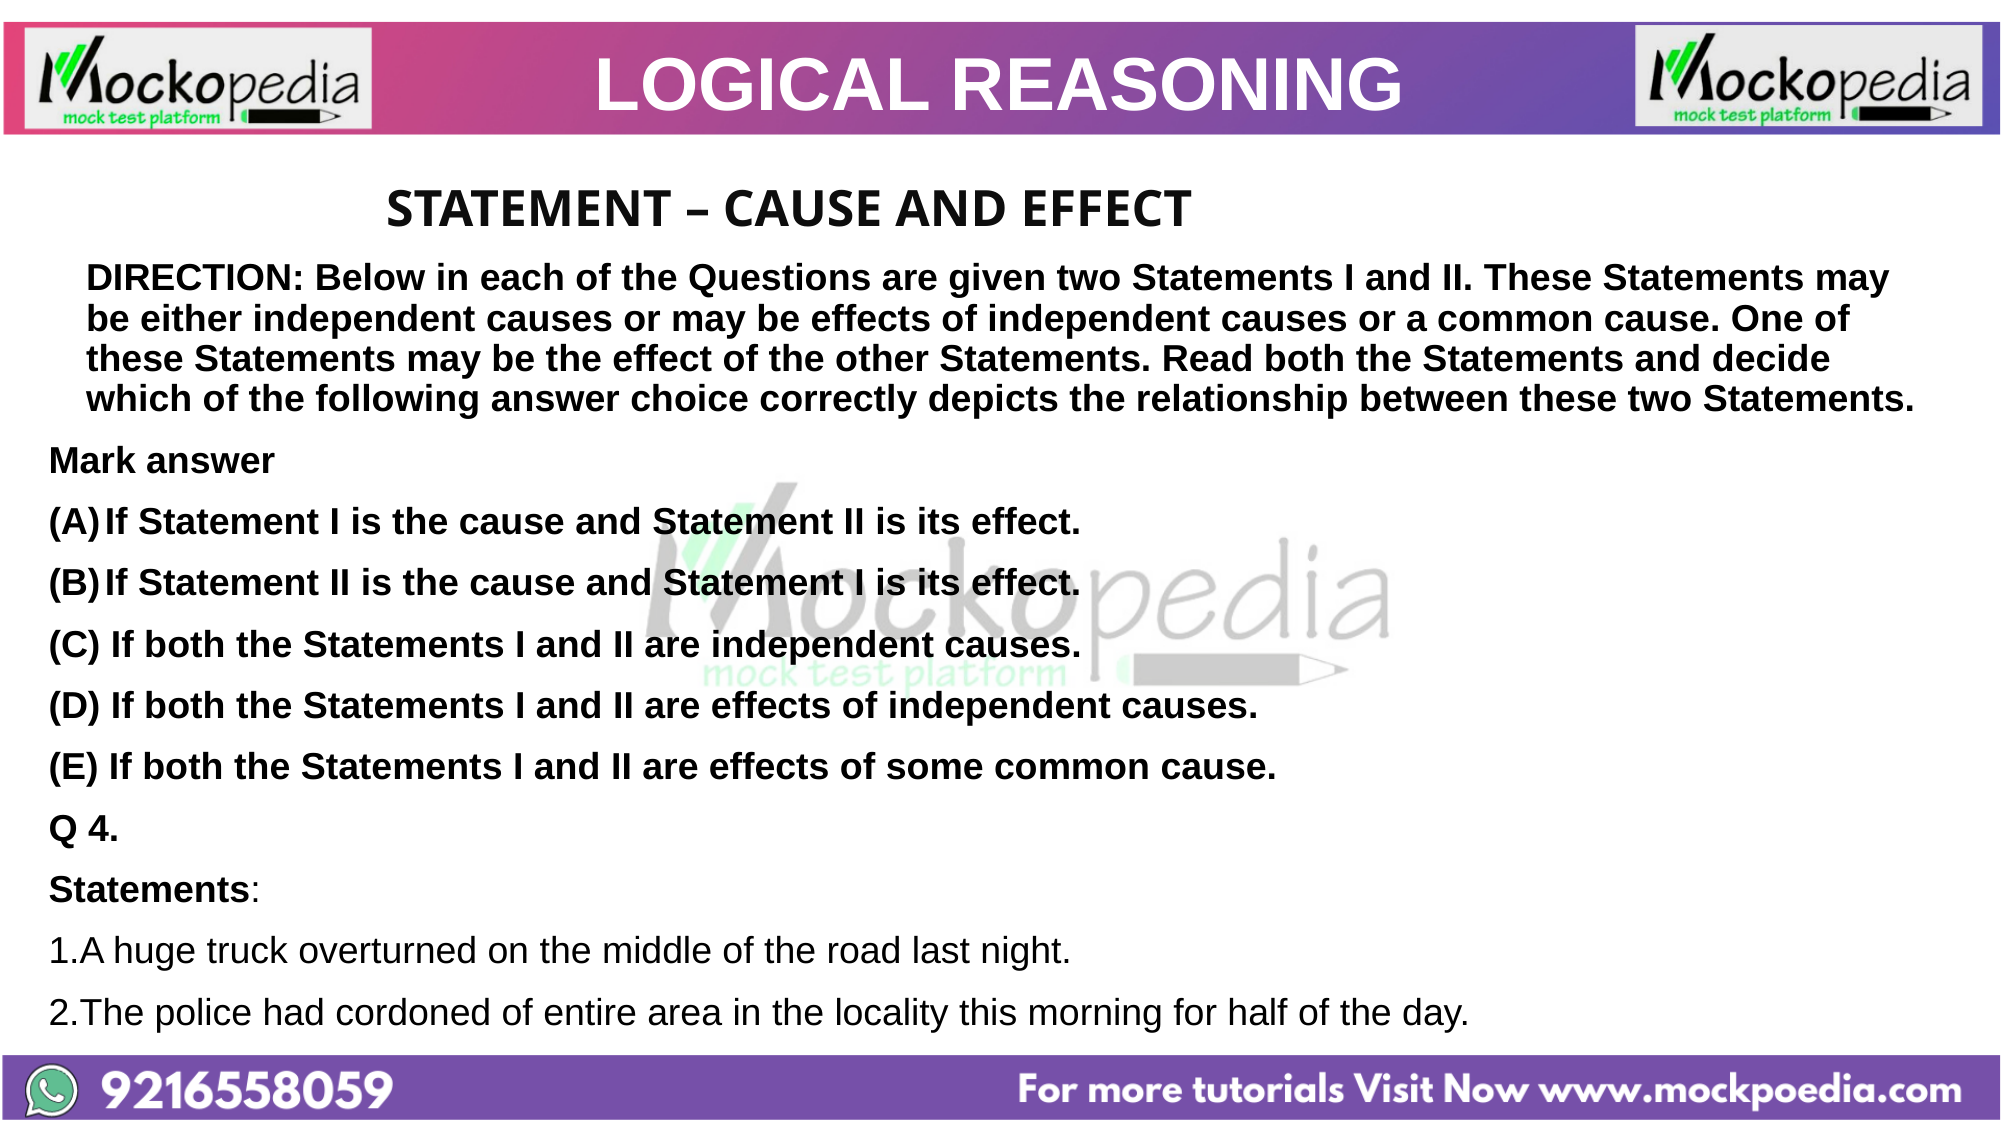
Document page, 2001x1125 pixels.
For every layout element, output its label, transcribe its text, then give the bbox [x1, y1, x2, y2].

picture [0, 0, 2001, 1125]
title LOGICAL REASONING [41, 31, 1959, 142]
list STATEMENT – CAUSE AND EFFECT DIRECTION: Below in each of the Questions are given two Statements I and II. These Statements may be either independent causes or may be effects of independent causes or a common cause. One of these Statements may be the effect of the other Statements. Read both the Statements and decide which of the following answer choice correctly depicts the relationship between these two Statements. Mark answer If Statement I is the cause and Statement II is its effect. If Statement II is the cause and Statement I is its effect. (C) If both the Statements I and II are independent causes. (D) If both the Statements I and II are effects of independent causes. (E) If both the Statements I and II are effects of some common cause. Q 4. Statements: 1.A huge truck overturned on the middle of the road last night. 2.The police had cordoned of entire area in the locality this morning for half of the day. [33, 175, 1959, 1053]
